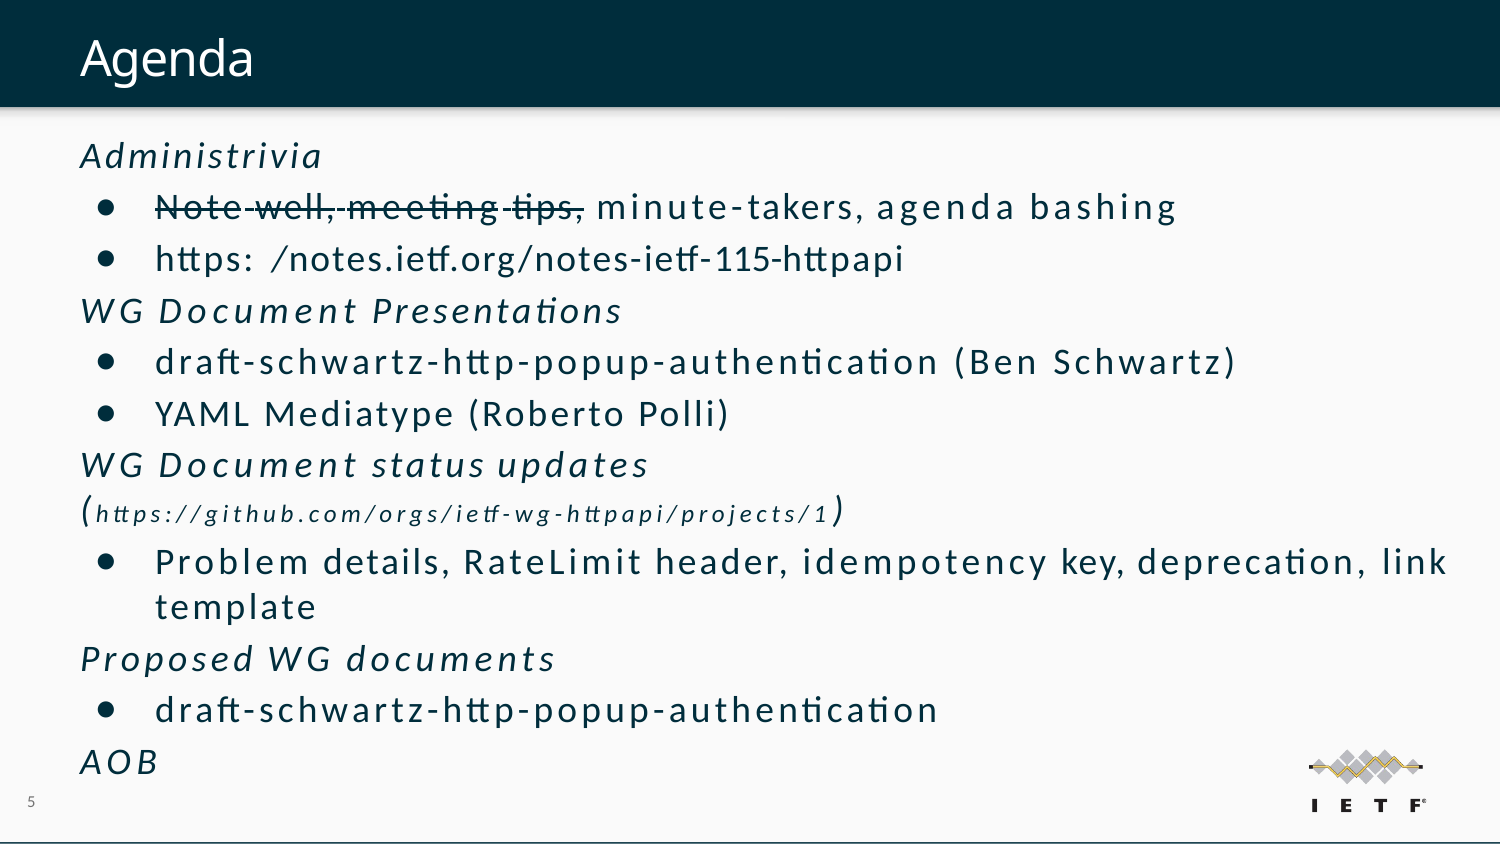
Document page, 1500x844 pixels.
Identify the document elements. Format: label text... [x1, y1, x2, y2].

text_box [0, 107, 1500, 843]
title Agenda [77, 24, 258, 106]
